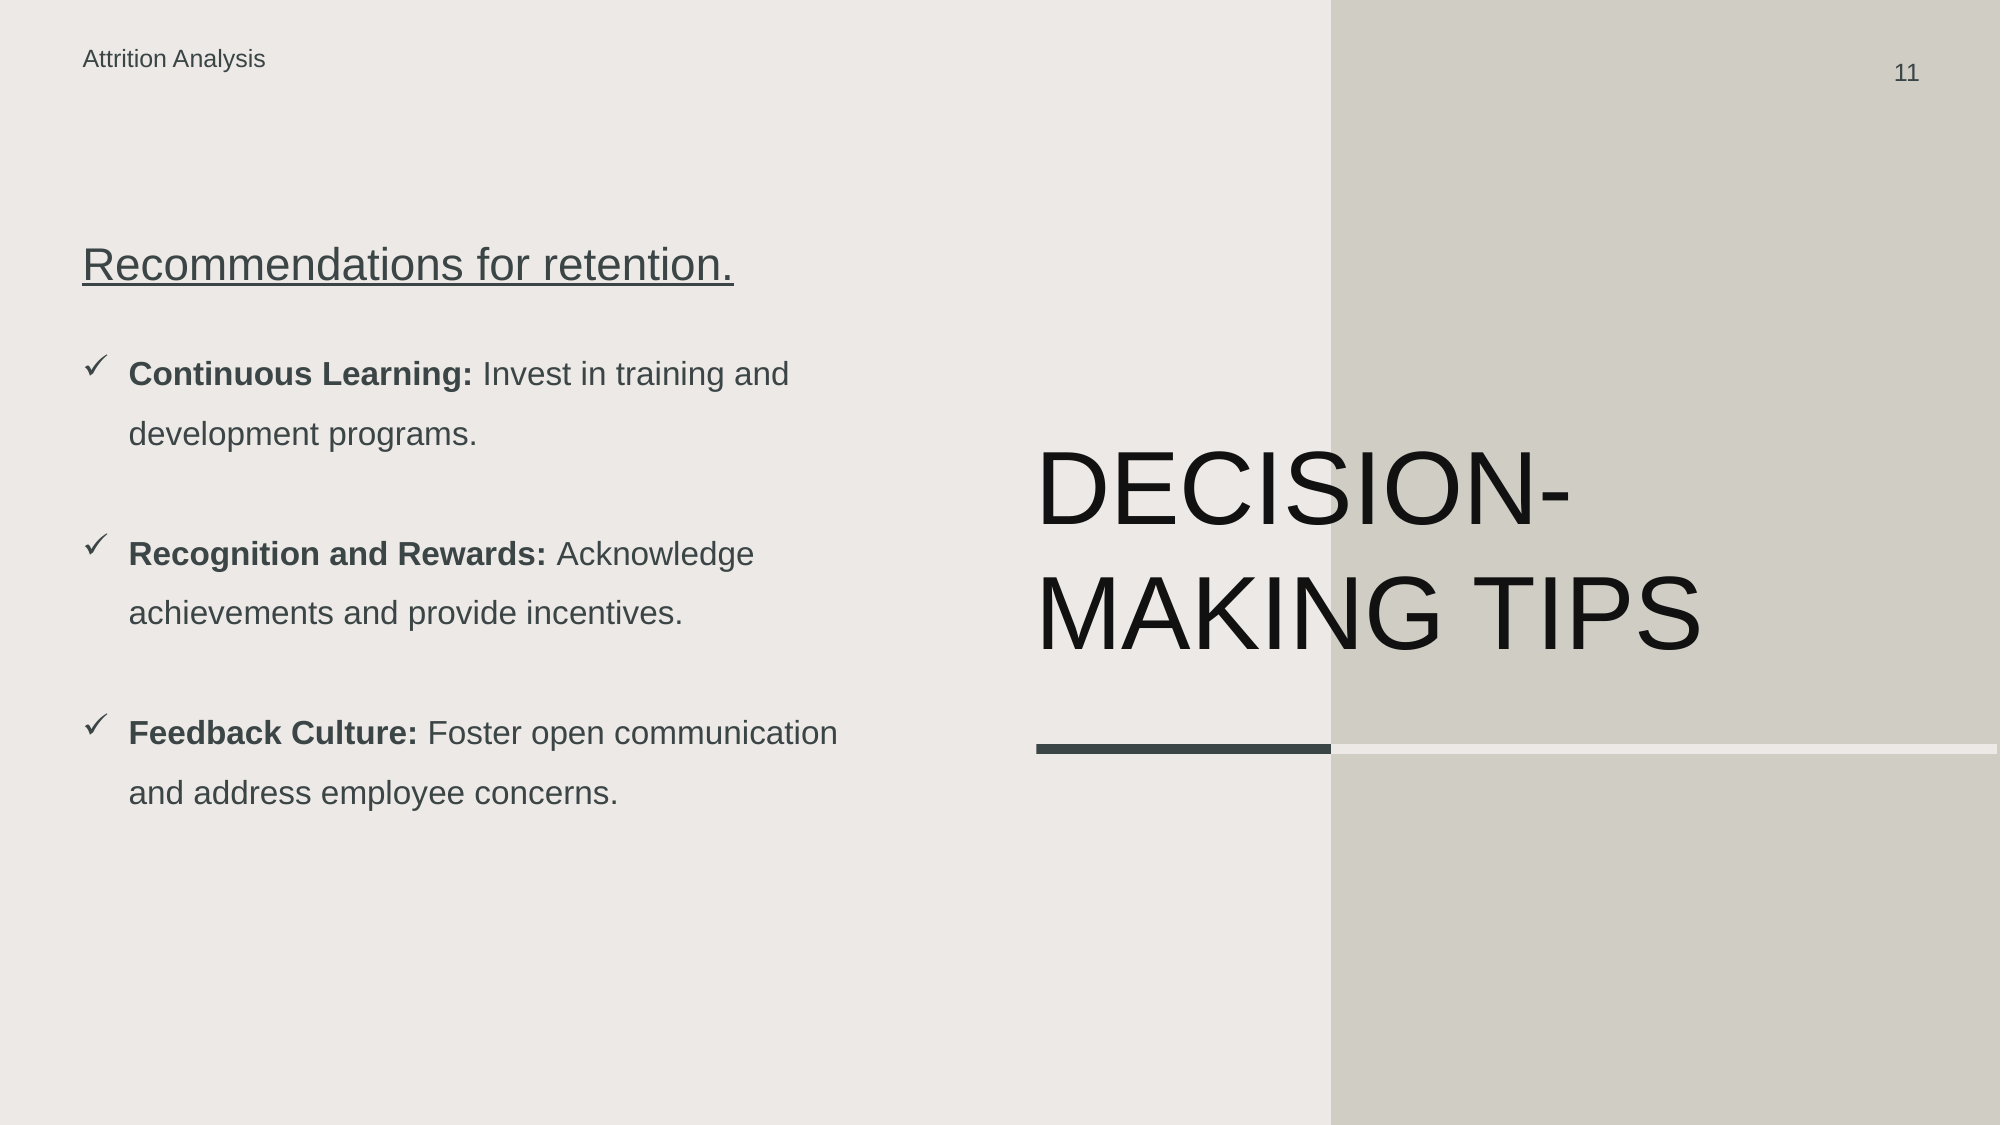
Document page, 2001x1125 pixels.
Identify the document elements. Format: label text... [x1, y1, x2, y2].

slide_number 11 [1660, 49, 1935, 95]
list Recommendations for retention. [67, 200, 860, 281]
title Decision-Making Tips [1020, 412, 1852, 678]
list Continuous Learning: Invest in training and development programs. Recognition and Rewards: Acknowledge achievements and provide incentives. Feedback Culture: Foster open communication and address employee concerns. [67, 324, 859, 1049]
footer Attrition Analysis [67, 49, 368, 95]
